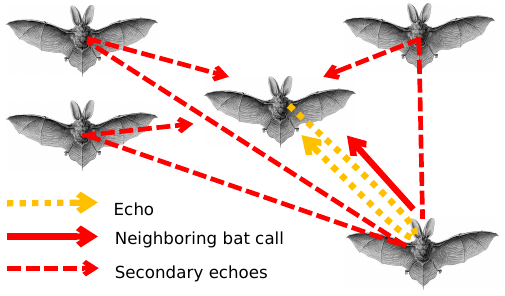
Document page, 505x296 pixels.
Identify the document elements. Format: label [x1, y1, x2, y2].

text_box [6, 190, 327, 296]
picture [6, 5, 159, 77]
text_box [87, 38, 320, 122]
picture [6, 100, 87, 172]
picture [342, 3, 495, 74]
text_box [323, 38, 423, 220]
text_box [346, 135, 414, 210]
picture [346, 218, 499, 290]
text_box [81, 123, 407, 247]
